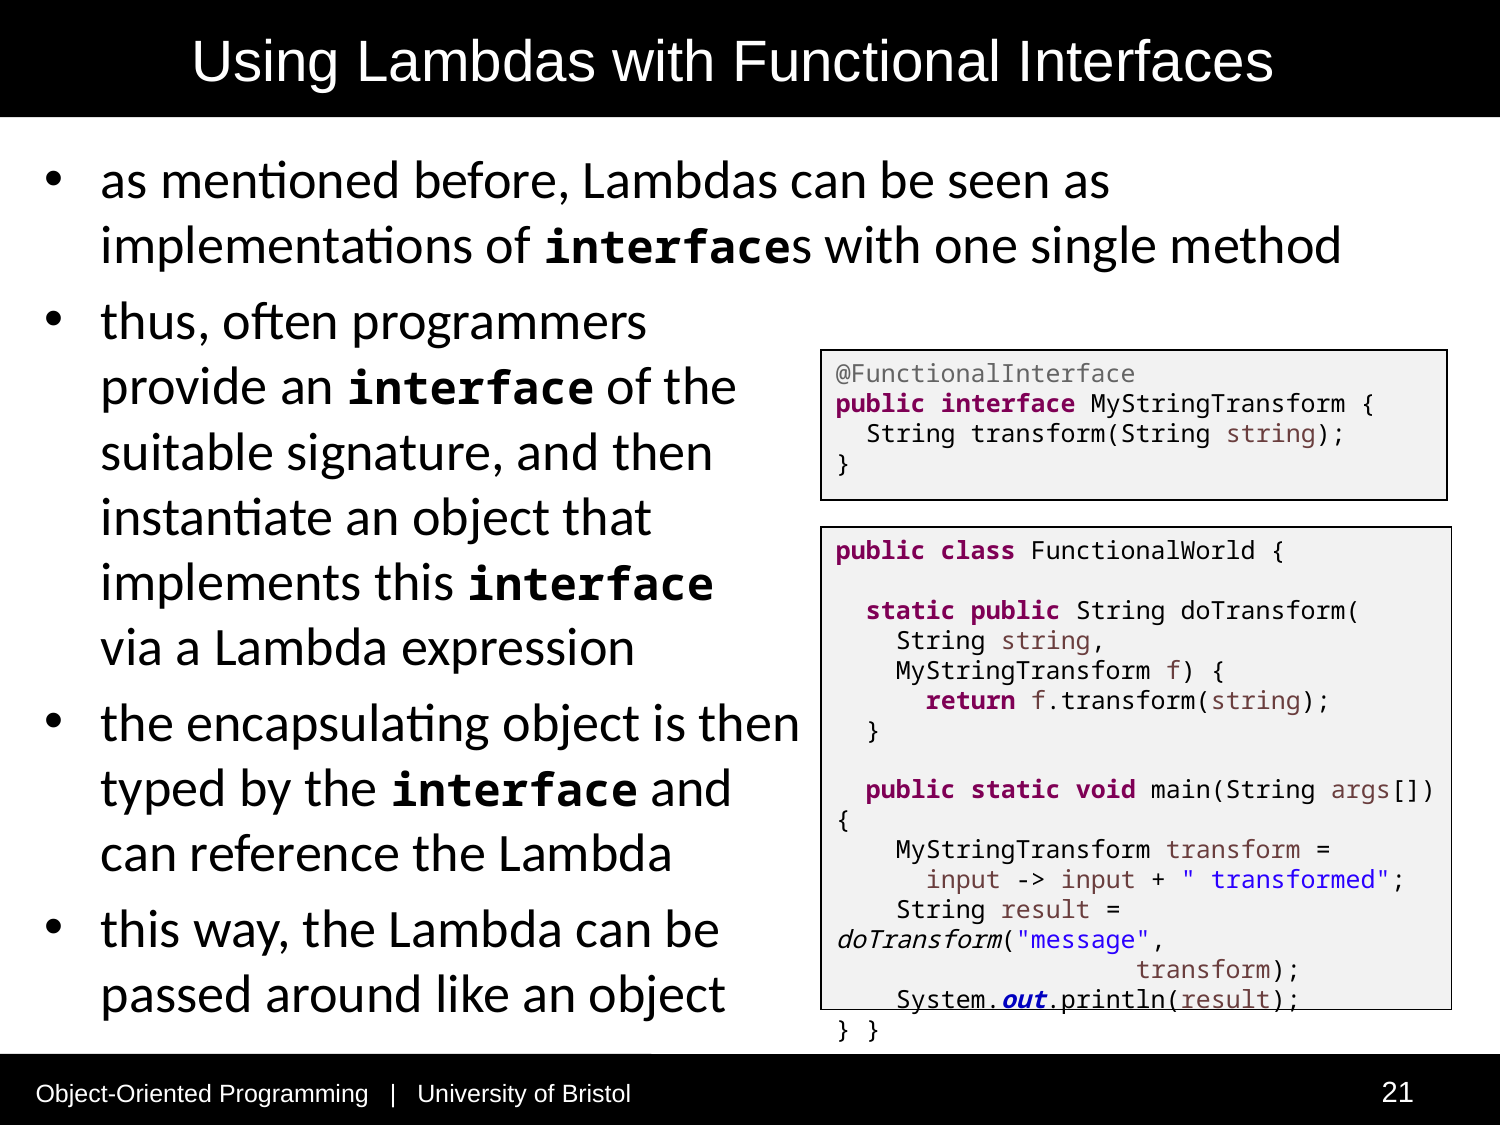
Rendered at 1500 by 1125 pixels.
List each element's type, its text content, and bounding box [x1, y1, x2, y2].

text_box as mentioned before, Lambdas can be seen as implementations of interfaces with one single method thus, often programmers provide an interface of the suitable signature, and then instantiate an object that implements this interface via a Lambda expression the encapsulating object is then typed by the interface and can reference the Lambda this way, the Lambda can be passed around like an object [29, 137, 1483, 1106]
title Using Lambdas with Functional Interfaces [35, 0, 1432, 118]
text_box @FunctionalInterface public interface MyStringTransform { String transform(String string); } [820, 349, 1447, 500]
